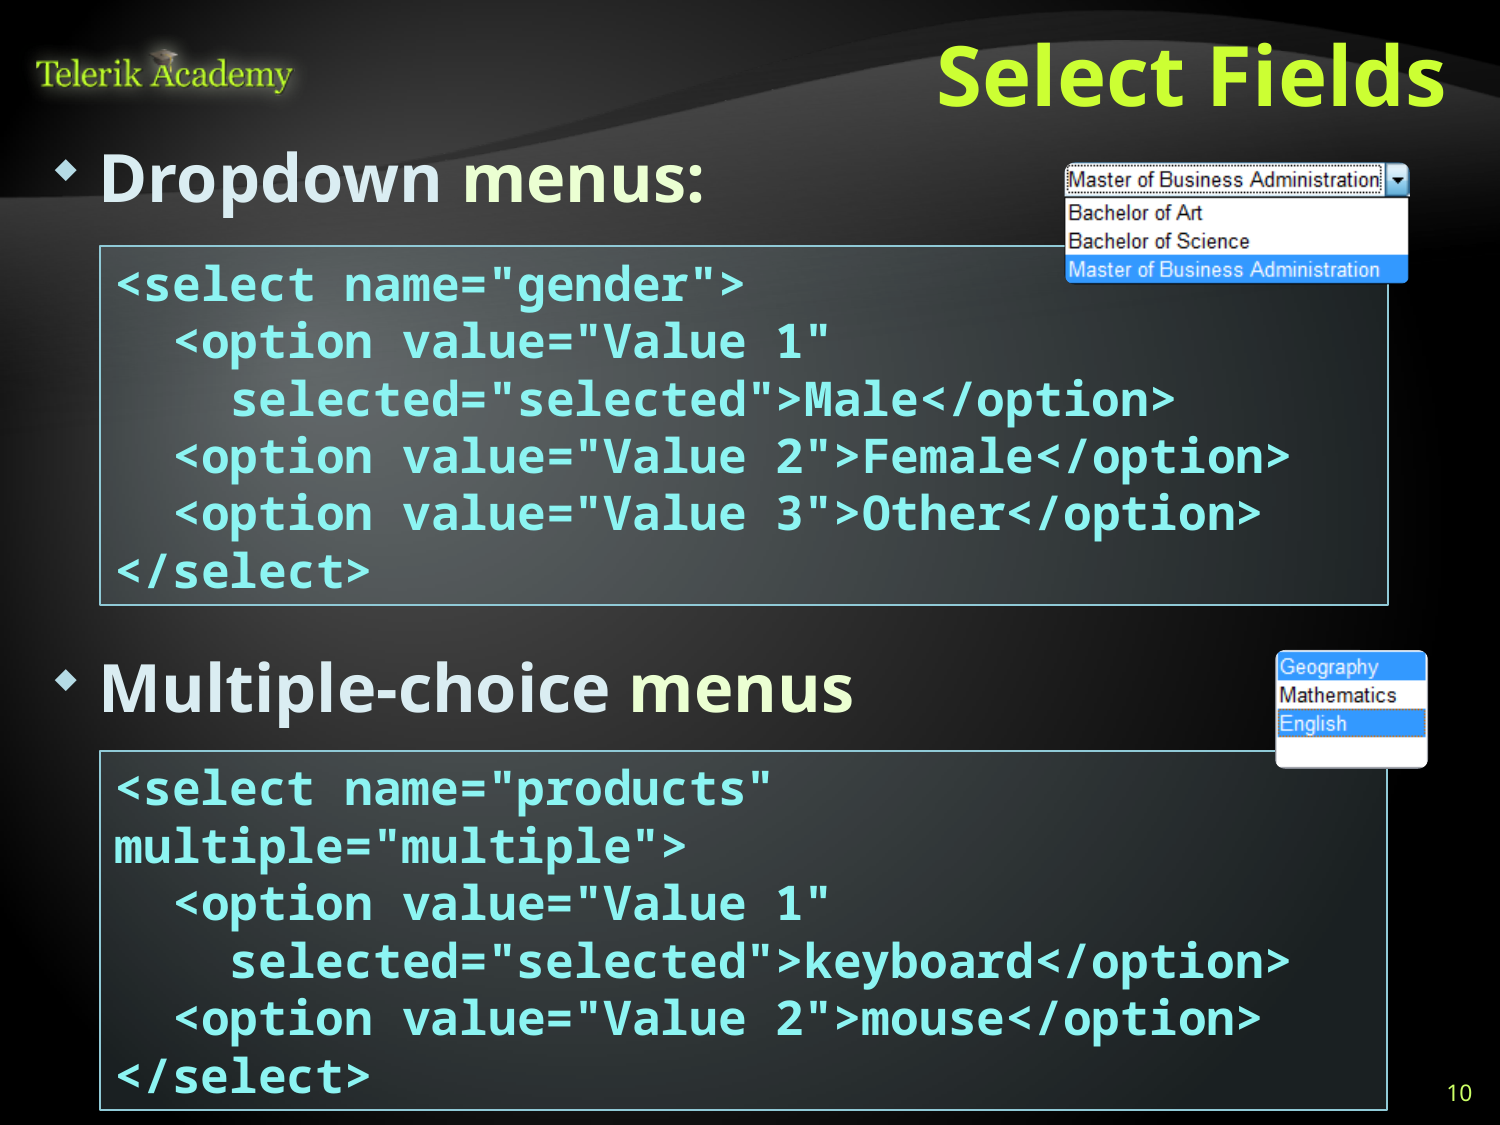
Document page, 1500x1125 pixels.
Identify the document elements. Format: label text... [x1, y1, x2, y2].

list Dropdown menus: Multiple-choice menus [37, 137, 1463, 1088]
slide_number 10 [1412, 1074, 1488, 1113]
picture [0, 0, 1500, 1125]
title Select Fields [300, 12, 1463, 137]
text_box <select name="gender"> <option value="Value 1" selected="selected">Male</option> <option value="Value 2">Female</option> <option value="Value 3">Other</option> </select> [100, 245, 1388, 606]
text_box <select name="products" multiple="multiple"> <option value="Value 1" selected="selected">keyboard</option> <option value="Value 2">mouse</option> </select> [99, 750, 1388, 1111]
